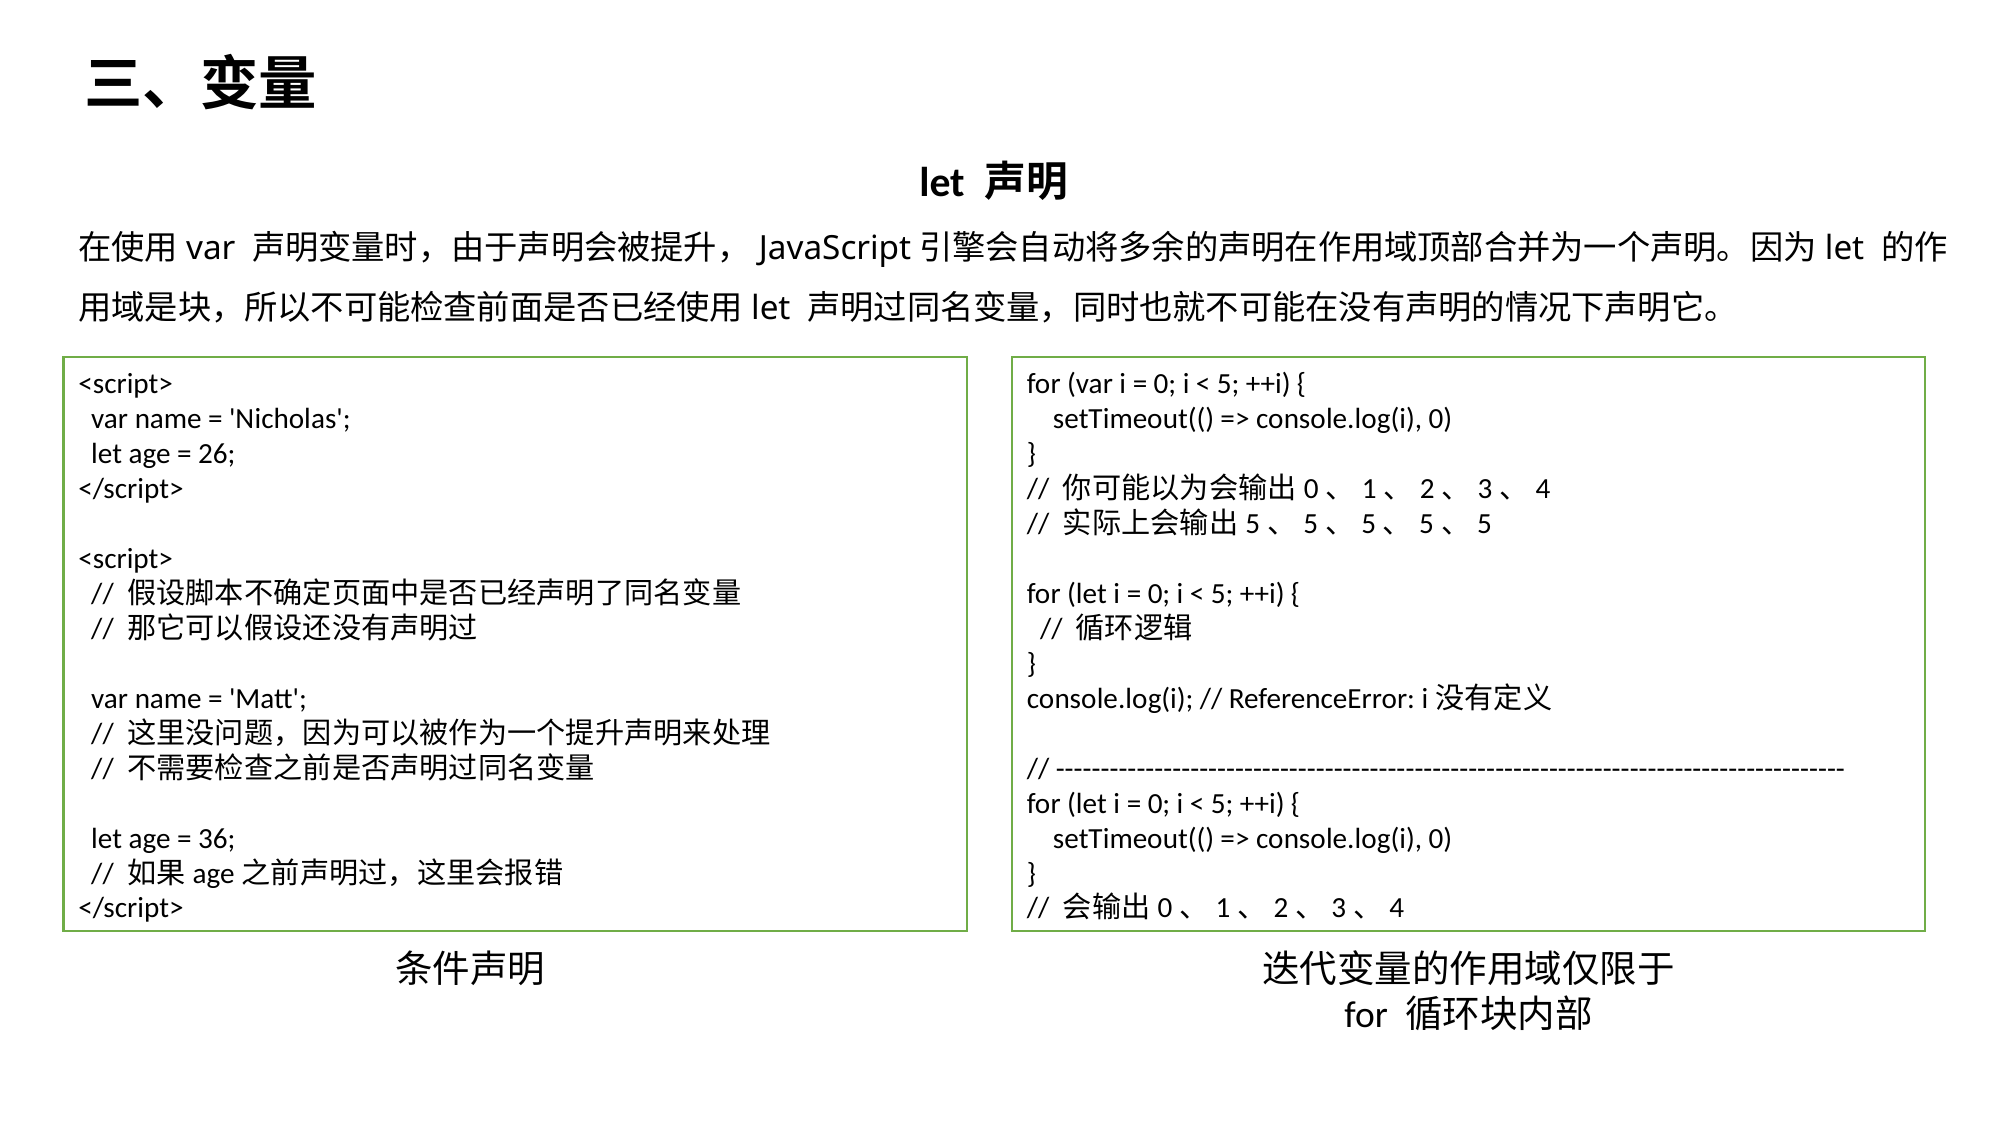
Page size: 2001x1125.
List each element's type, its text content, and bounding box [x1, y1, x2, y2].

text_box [51, 147, 1971, 1044]
text_box 三、变量 [69, 39, 675, 124]
